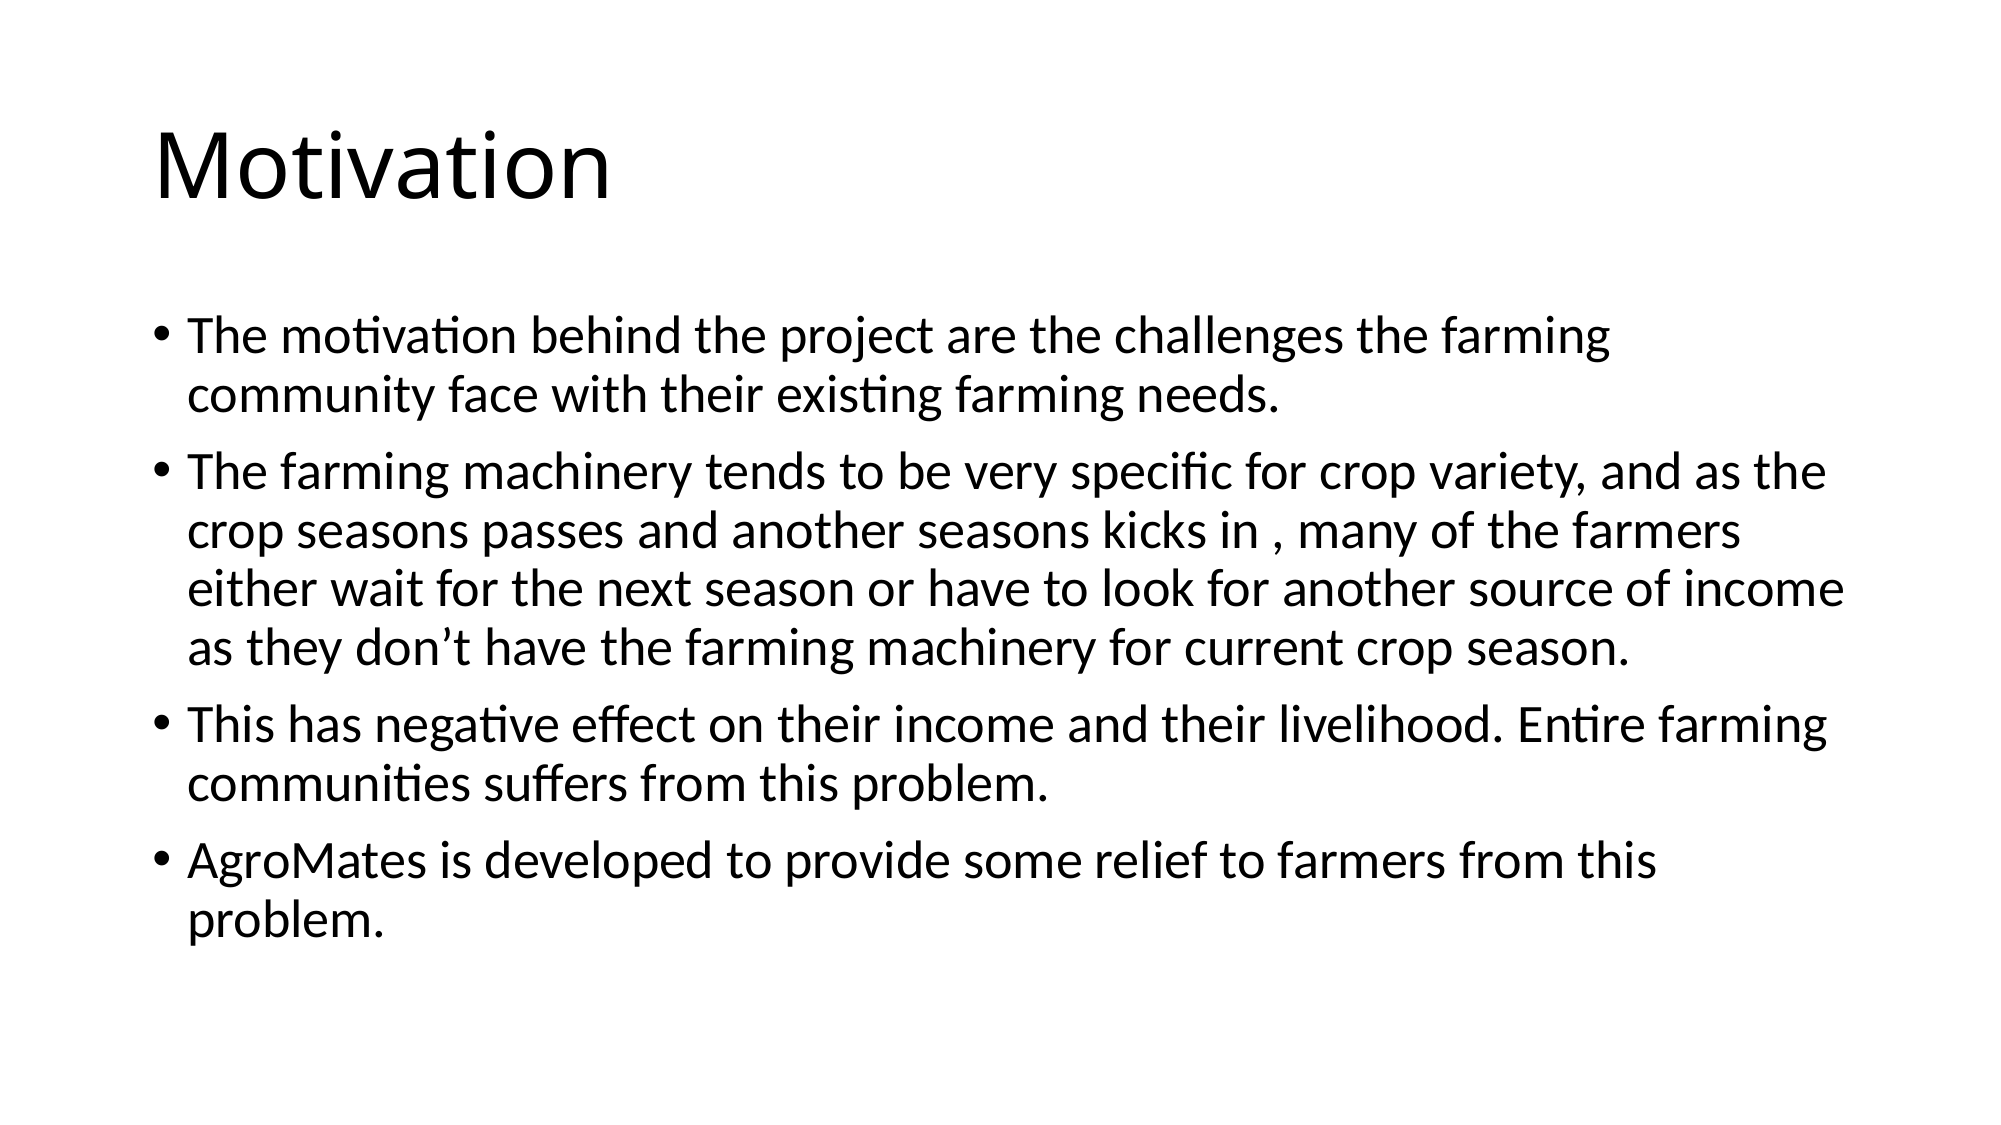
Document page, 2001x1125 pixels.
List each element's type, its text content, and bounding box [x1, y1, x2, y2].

title Motivation [137, 59, 1863, 278]
list The motivation behind the project are the challenges the farming community face with their existing farming needs. The farming machinery tends to be very specific for crop variety, and as the crop seasons passes and another seasons kicks in , many of the farmers either wait for the next season or have to look for another source of income as they don’t have the farming machinery for current crop season. This has negative effect on their income and their livelihood. Entire farming communities suffers from this problem. AgroMates is developed to provide some relief to farmers from this problem. [137, 299, 1863, 1014]
